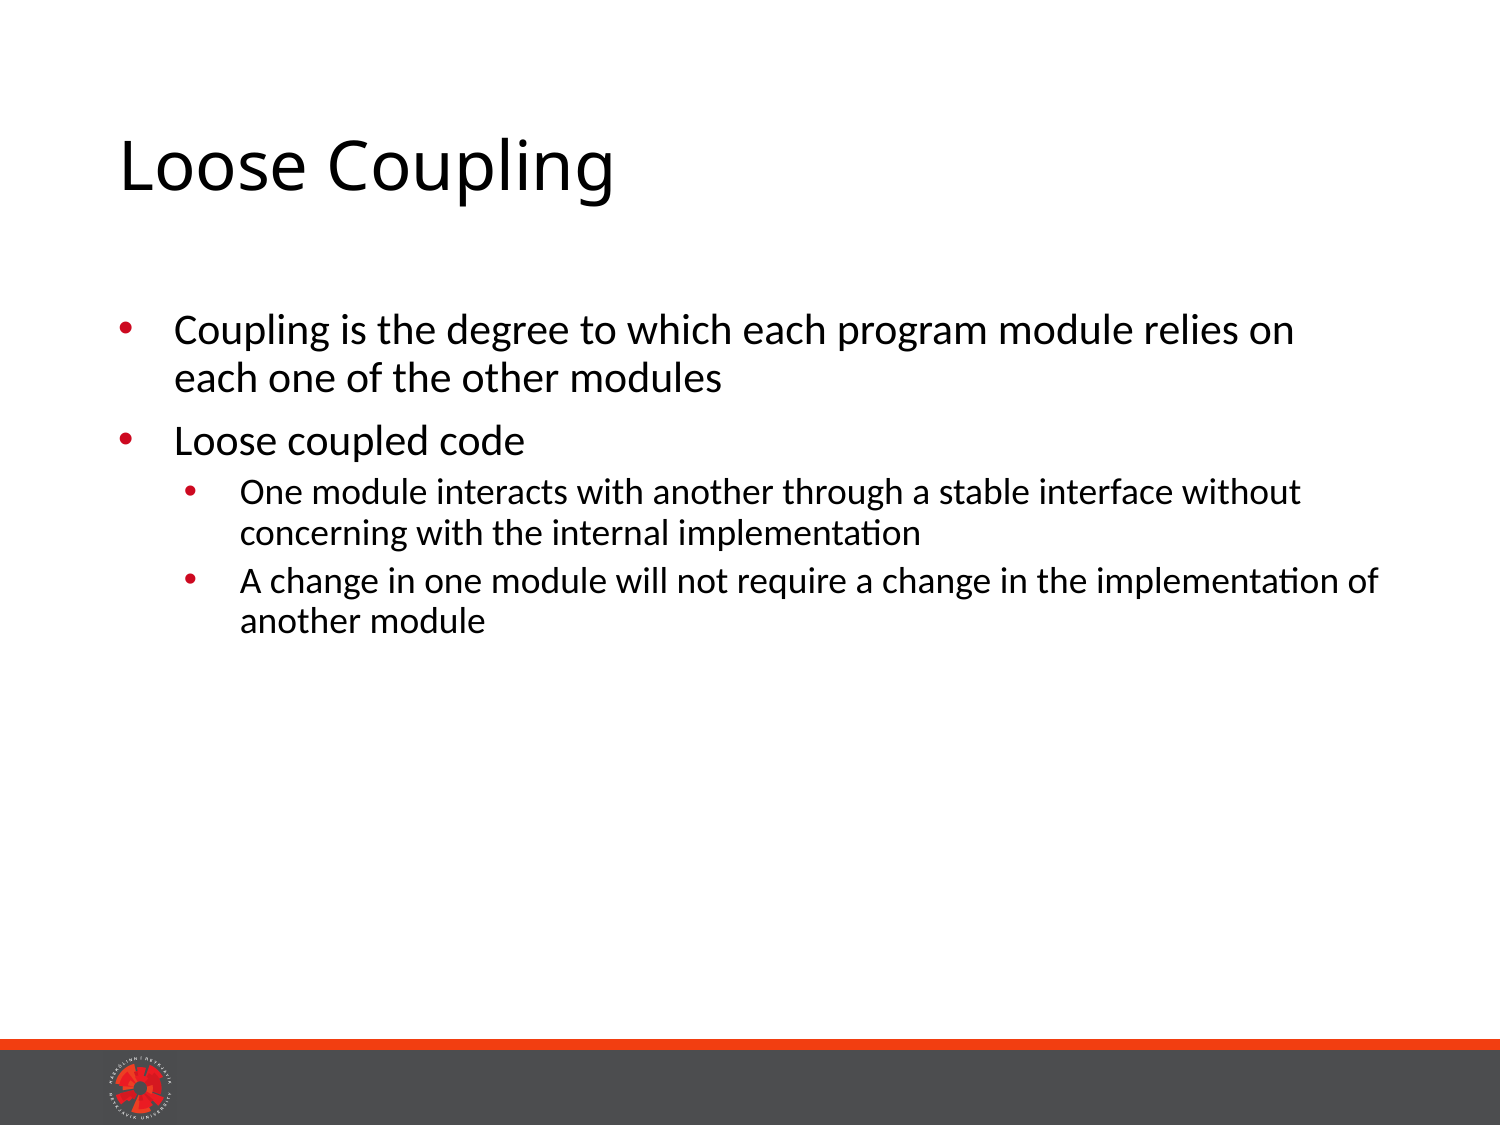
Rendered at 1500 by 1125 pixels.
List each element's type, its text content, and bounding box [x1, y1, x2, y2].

list Coupling is the degree to which each program module relies on each one of the other modules Loose coupled code One module interacts with another through a stable interface without concerning with the internal implementation A change in one module will not require a change in the implementation of another module [103, 299, 1397, 1014]
picture [103, 1051, 177, 1125]
title Loose Coupling [103, 59, 1397, 278]
